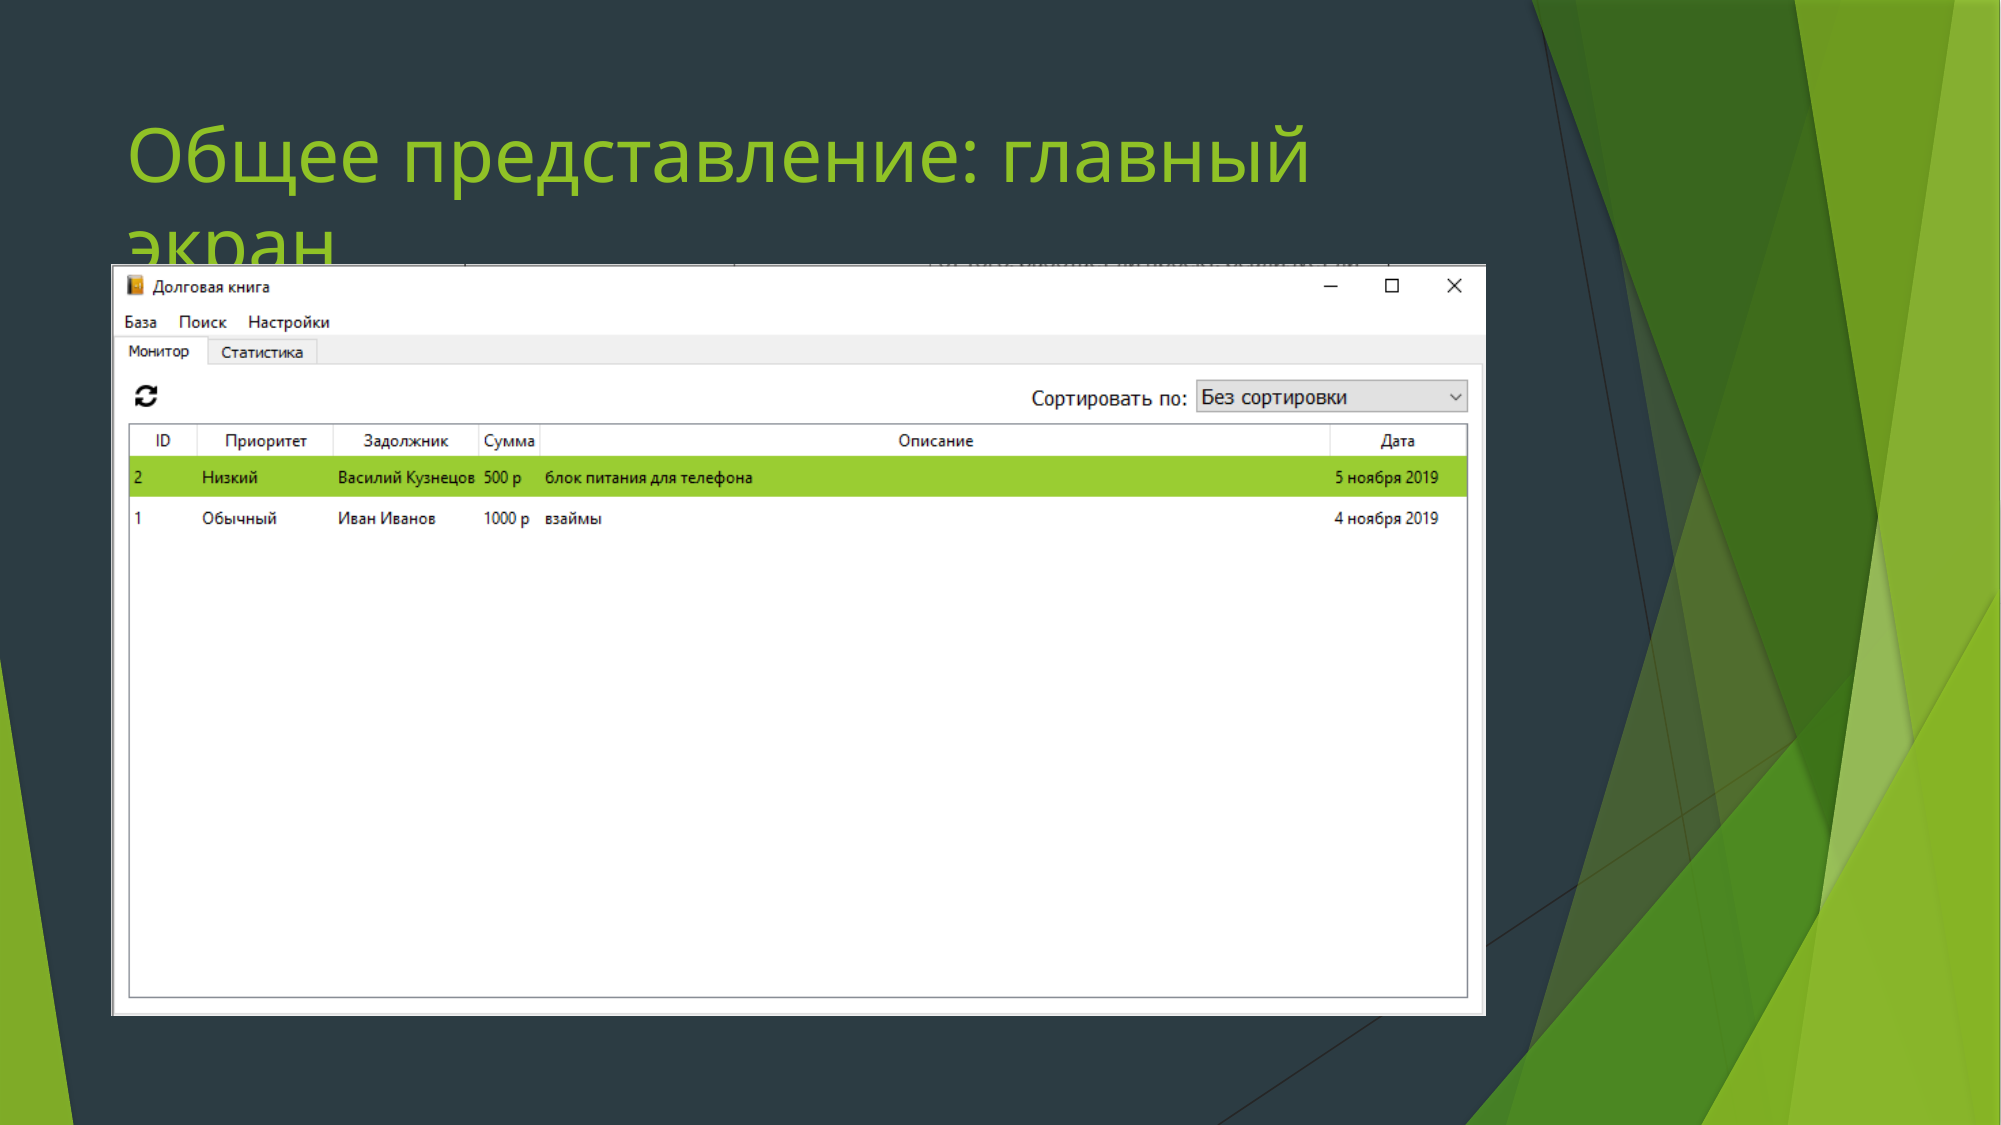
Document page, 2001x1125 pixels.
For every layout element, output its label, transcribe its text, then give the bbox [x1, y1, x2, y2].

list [110, 264, 1487, 1016]
title Общее представление: главный экран [111, 99, 1522, 317]
